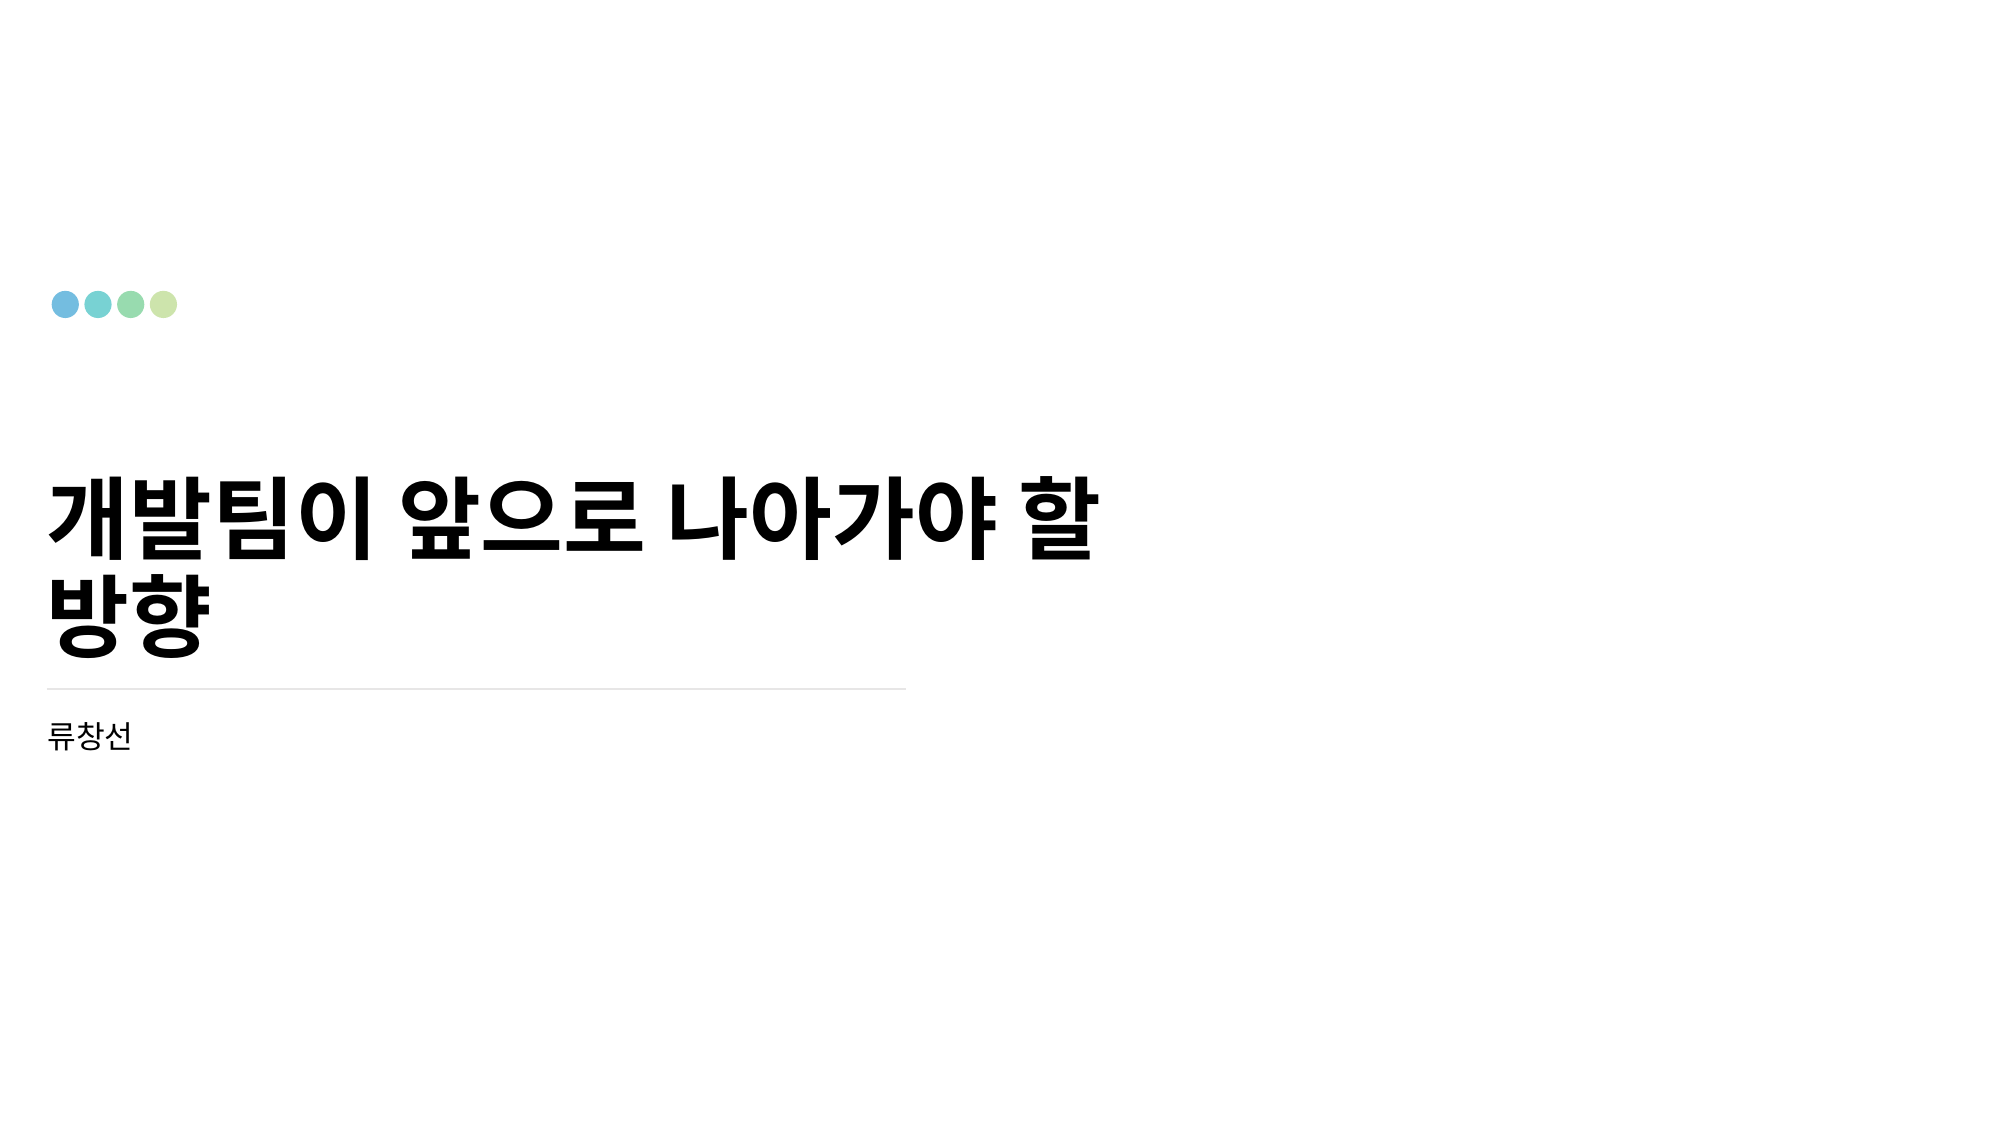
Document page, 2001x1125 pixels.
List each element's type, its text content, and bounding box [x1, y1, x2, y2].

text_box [51, 290, 178, 319]
title 개발팀이 앞으로 나아가야 할 방향 [46, 284, 1246, 671]
text_box 류창선 [47, 721, 1246, 755]
